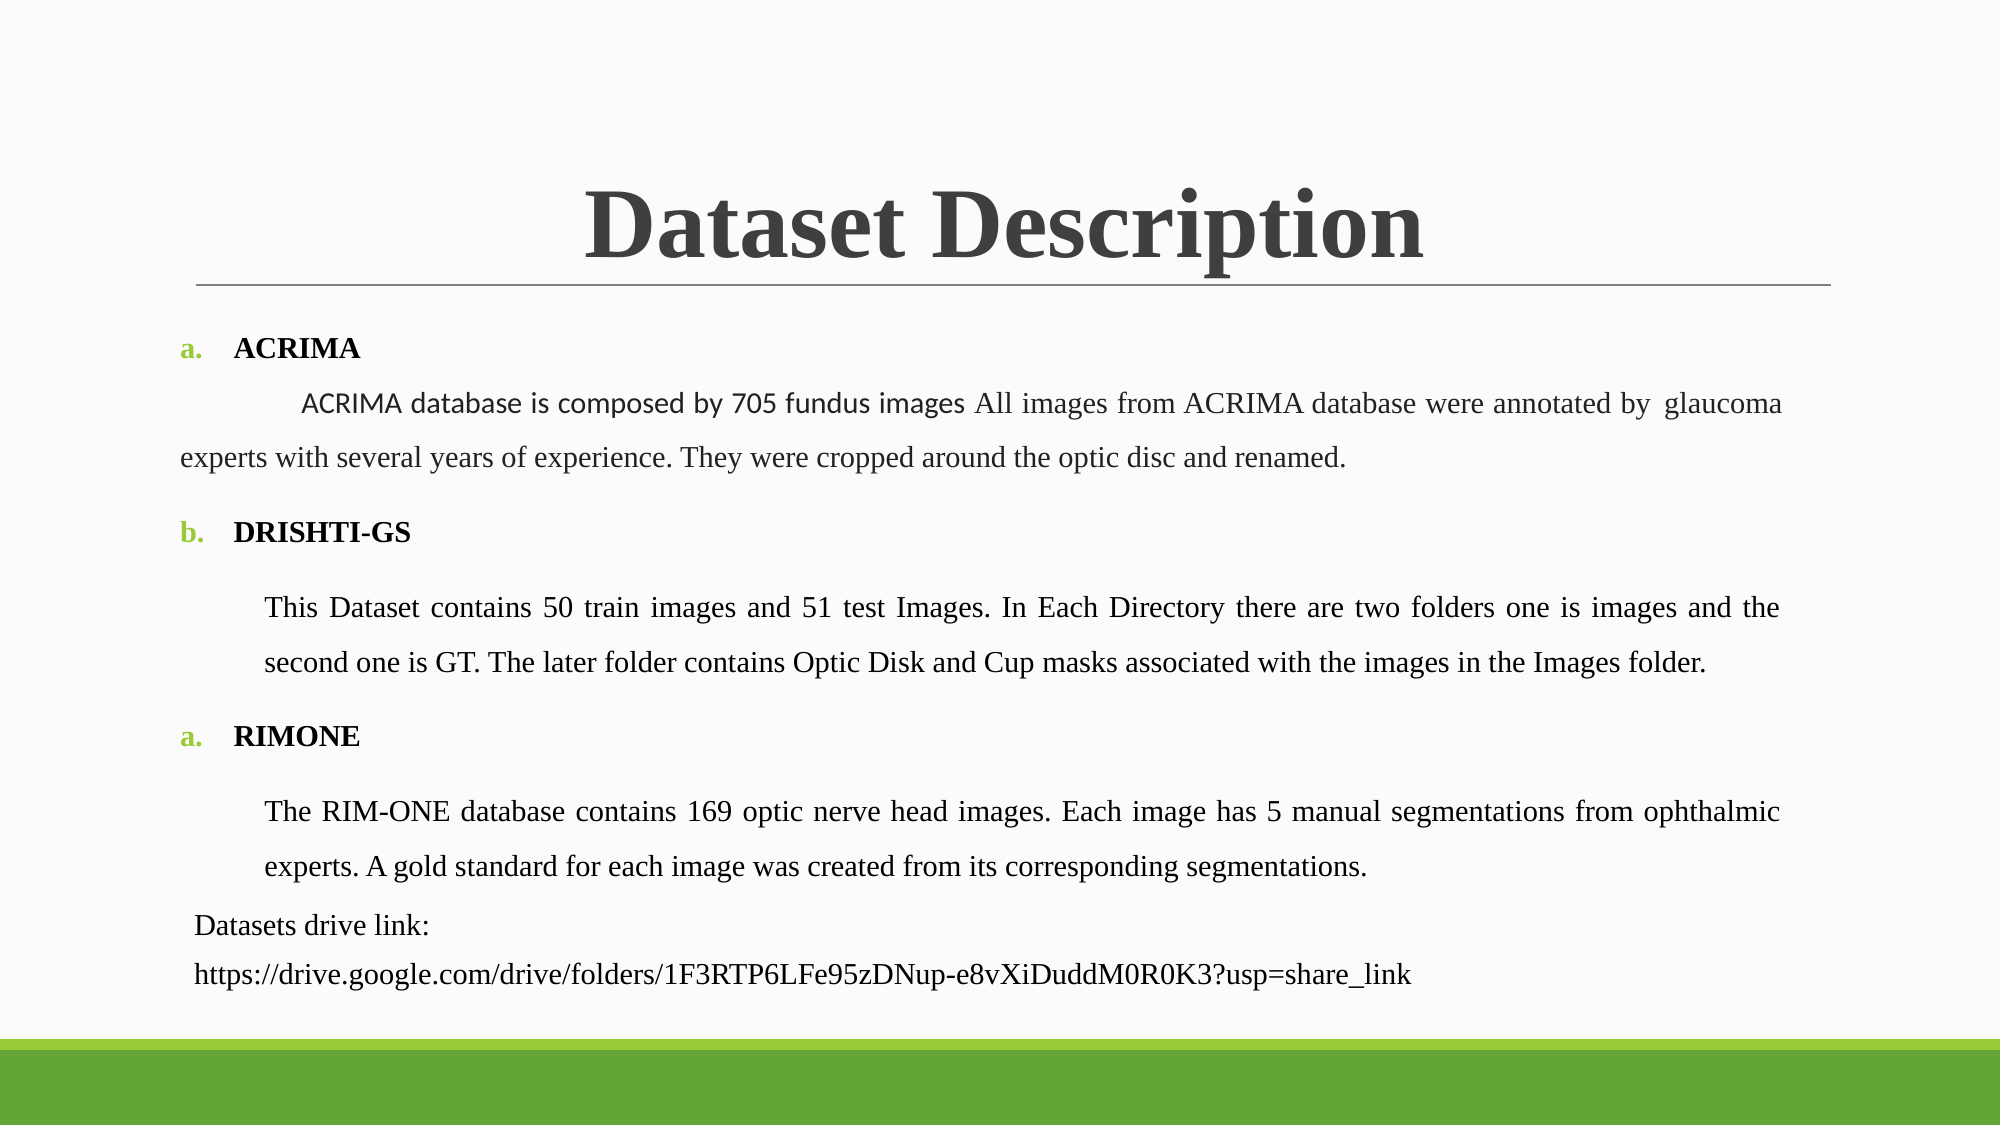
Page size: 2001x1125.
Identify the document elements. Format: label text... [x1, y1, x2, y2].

title Dataset Description [180, 47, 1830, 285]
list ACRIMA ACRIMA database is composed by 705 fundus images All images from ACRIMA database were annotated by glaucoma experts with several years of experience. They were cropped around the optic disc and renamed. DRISHTI-GS This Dataset contains 50 train images and 51 test Images. In Each Directory there are two folders one is images and the second one is GT. The later folder contains Optic Disk and Cup masks associated with the images in the Images folder. RIMONE The RIM-ONE database contains 169 optic nerve head images. Each image has 5 manual segmentations from ophthalmic experts. A gold standard for each image was created from its corresponding segmentations. Datasets drive link: https://drive.google.com/drive/folders/1F3RTP6LFe95zDNup-e8vXiDuddM0R0K3?usp=share_link [180, 302, 1830, 1046]
